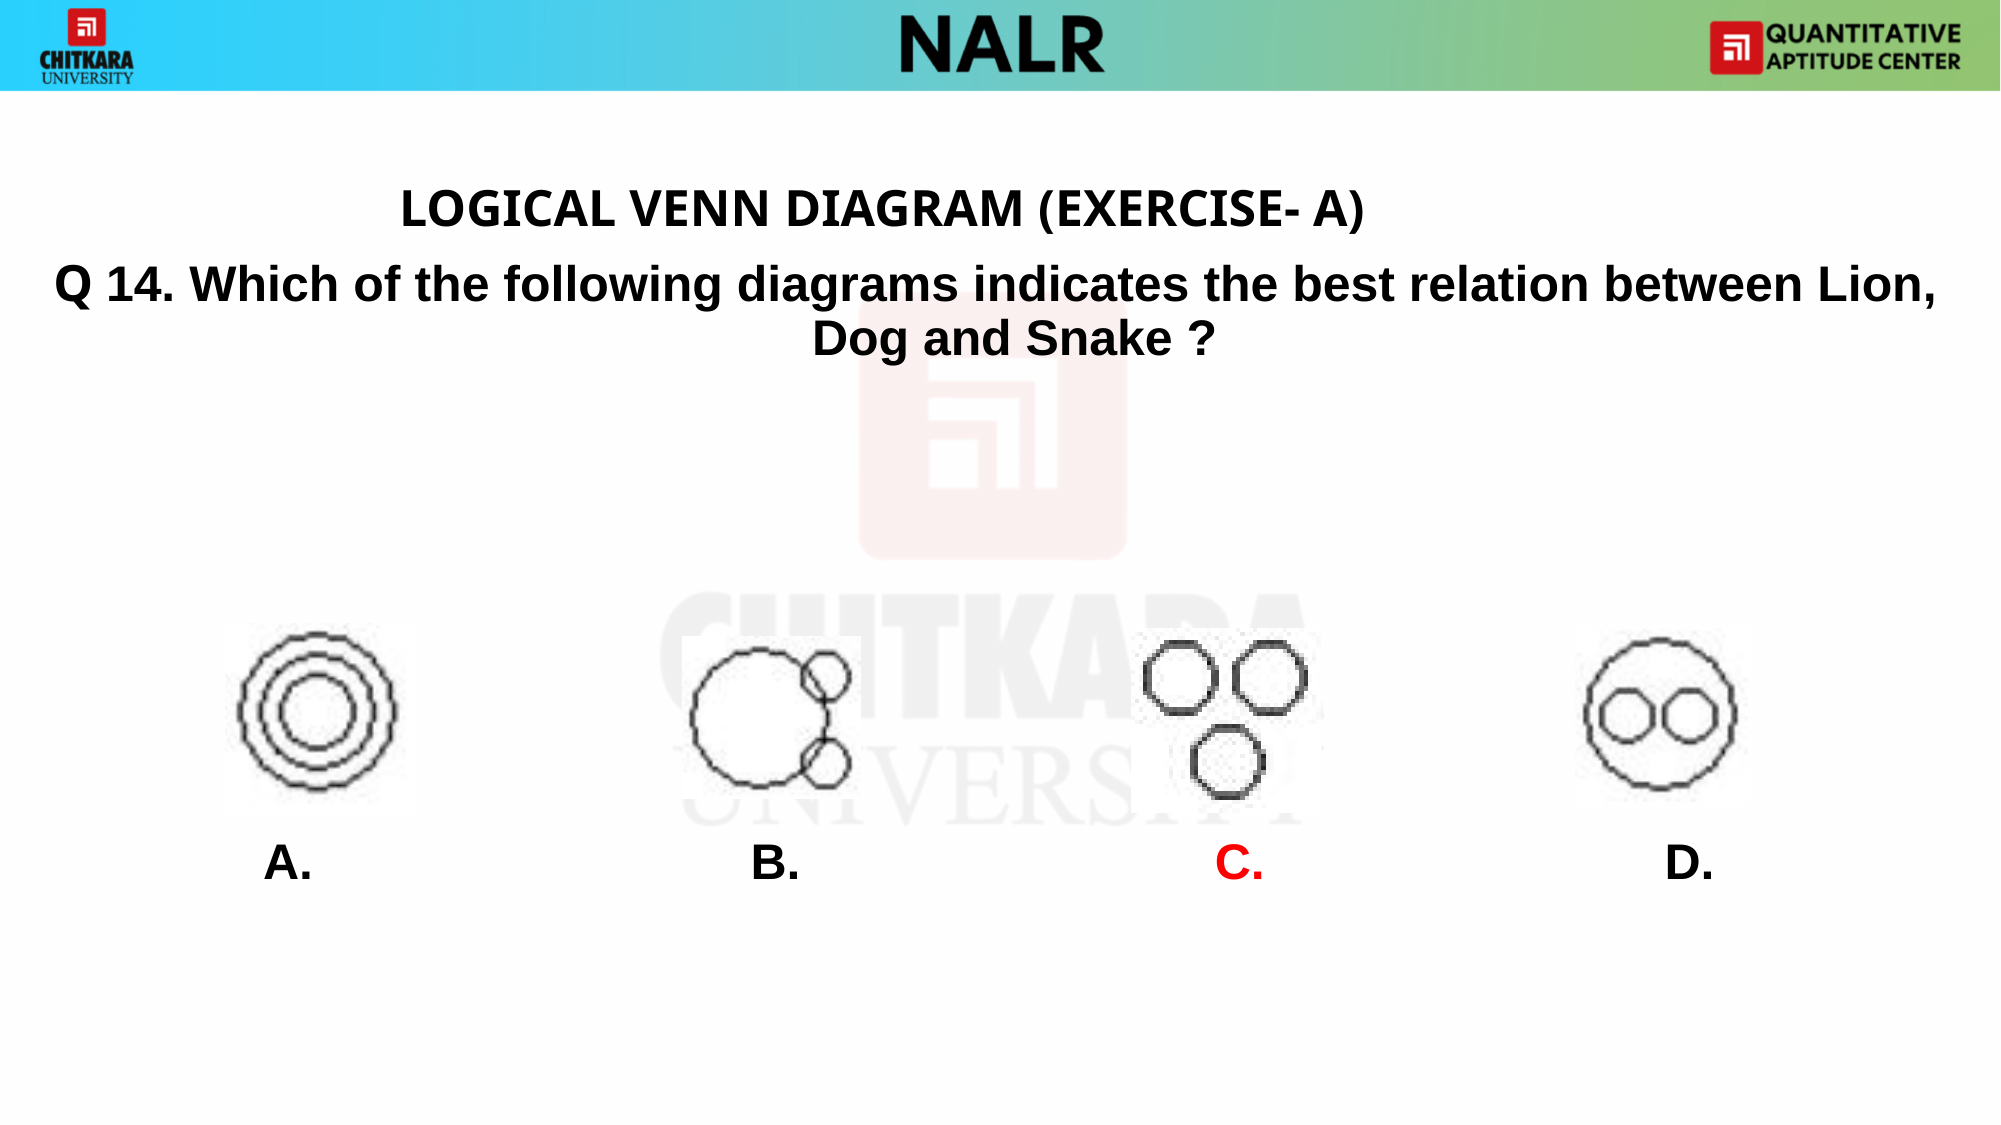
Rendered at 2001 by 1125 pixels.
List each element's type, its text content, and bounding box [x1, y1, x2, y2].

list LOGICAL VENN DIAGRAM (EXERCISE- A) Q 14. Which of the following diagrams indicates the best relation between Lion, Dog and Snake ? A. B. C. D. [33, 175, 1959, 1053]
picture [0, 0, 2001, 1125]
